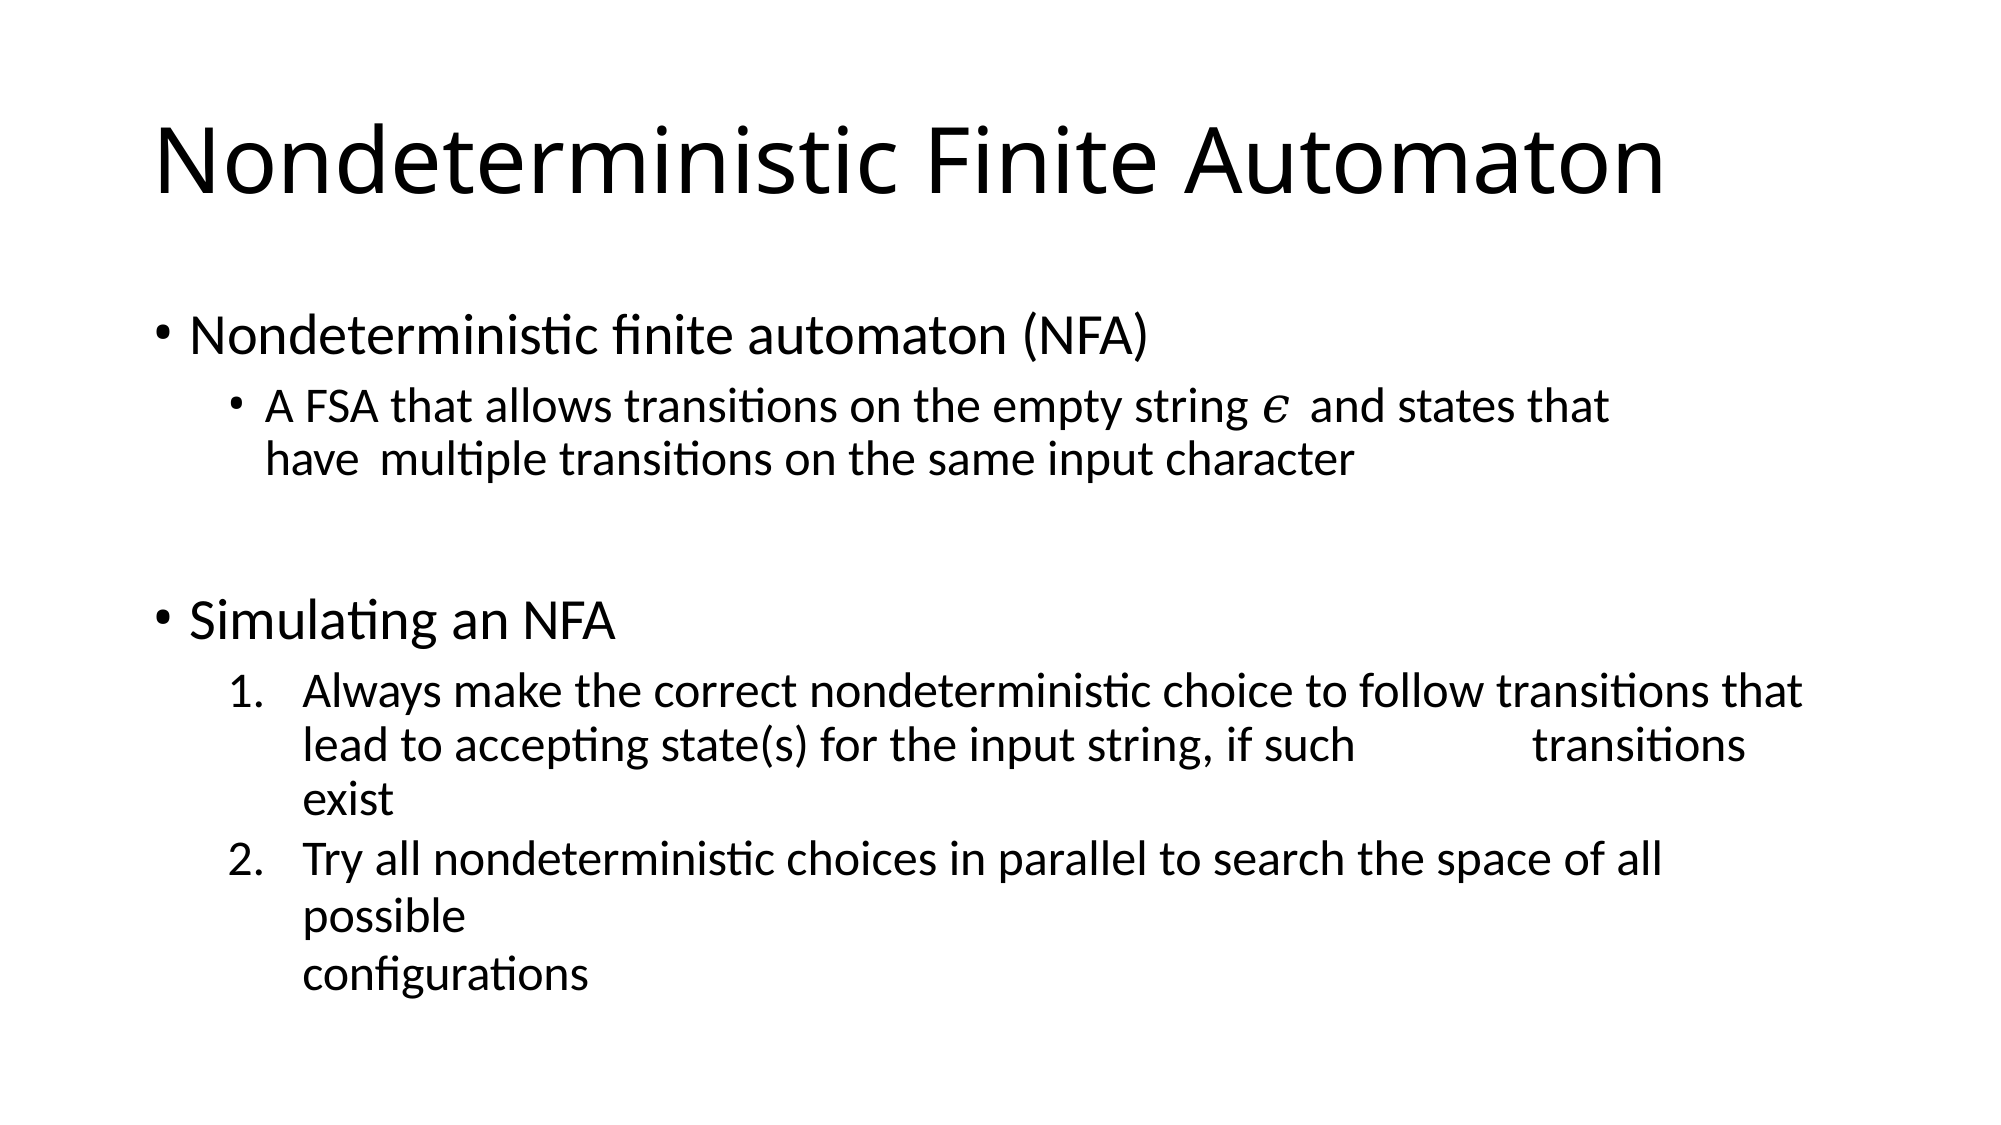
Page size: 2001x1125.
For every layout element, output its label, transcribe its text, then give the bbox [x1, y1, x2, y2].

text_box Nondeterministic finite automaton (NFA) A FSA that allows transitions on the empty string 𝜖 and states that have multiple transitions on the same input character Simulating an NFA Always make the correct nondeterministic choice to follow transitions that lead to accepting state(s) for the input string, if such transitions exist Try all nondeterministic choices in parallel to search the space of all possible configurations [150, 287, 1846, 1000]
title Nondeterministic Finite Automaton [150, 26, 1699, 287]
